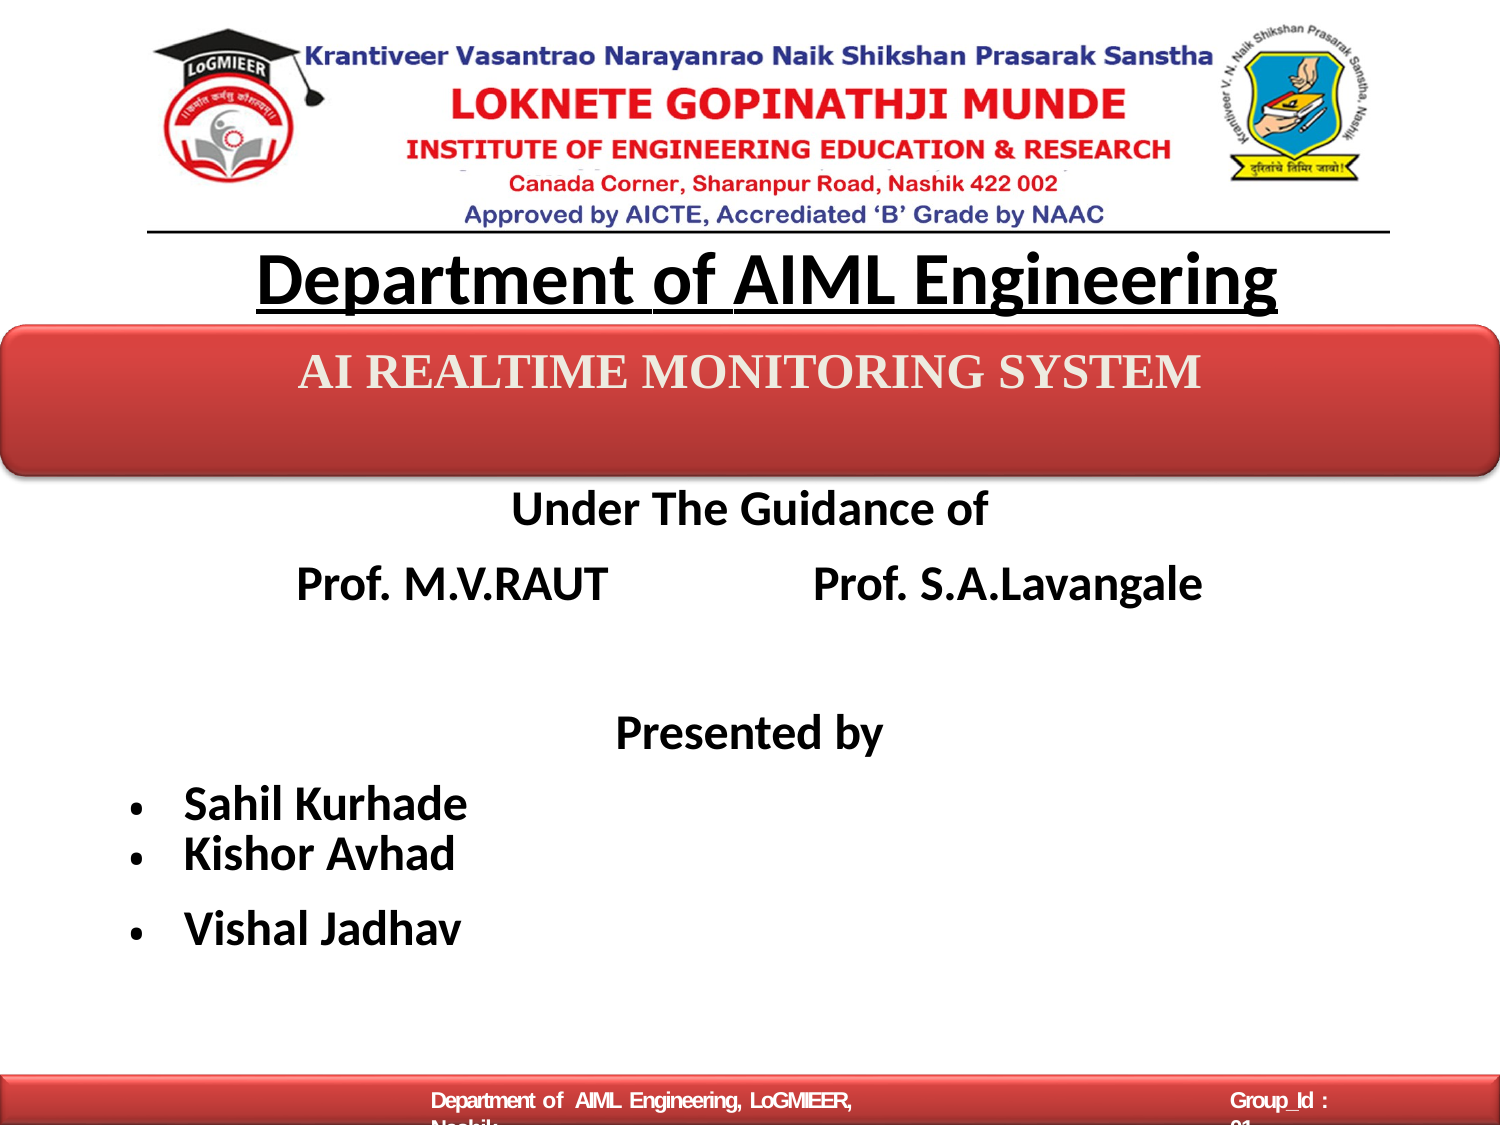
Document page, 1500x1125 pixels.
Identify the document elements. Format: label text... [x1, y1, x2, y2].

picture [0, 323, 1500, 485]
table_cell Vishal Jadhav [122, 904, 475, 970]
text_box Department of AIML Engineering, LoGMIEER, Nashik [428, 1085, 910, 1125]
picture [0, 1073, 1500, 1125]
title Department of AIML Engineering [254, 242, 1284, 322]
text_box Group_Id : 01 [1227, 1085, 1353, 1125]
picture [147, 22, 1390, 234]
text_box AI REALTIME MONITORING SYSTEM Under The Guidance of Prof. M.V.RAUT Prof. S.A.Lavangale Presented by [292, 493, 1207, 760]
table_header Sahil Kurhade Kishor Avhad [122, 778, 475, 904]
